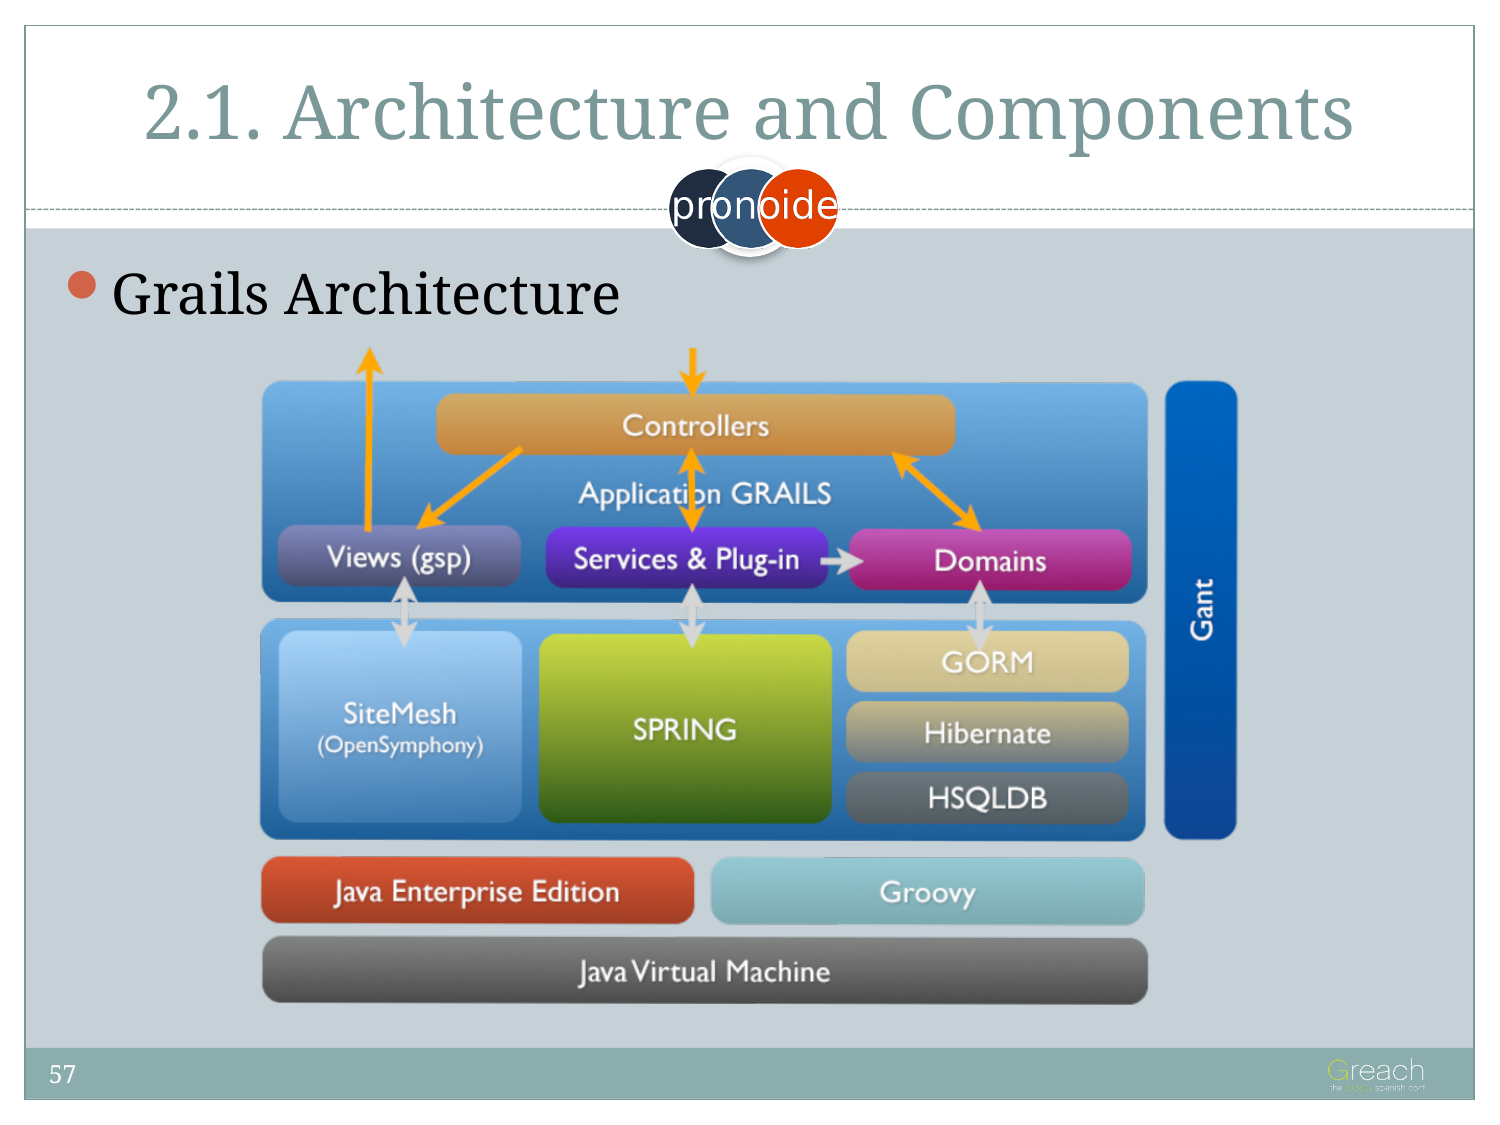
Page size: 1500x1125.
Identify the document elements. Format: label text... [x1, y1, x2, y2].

list Grails Architecture [49, 250, 1445, 1001]
picture [1328, 1058, 1425, 1097]
picture [248, 341, 1252, 1012]
picture [667, 167, 839, 249]
title 2.1. Architecture and Components [49, 37, 1450, 162]
